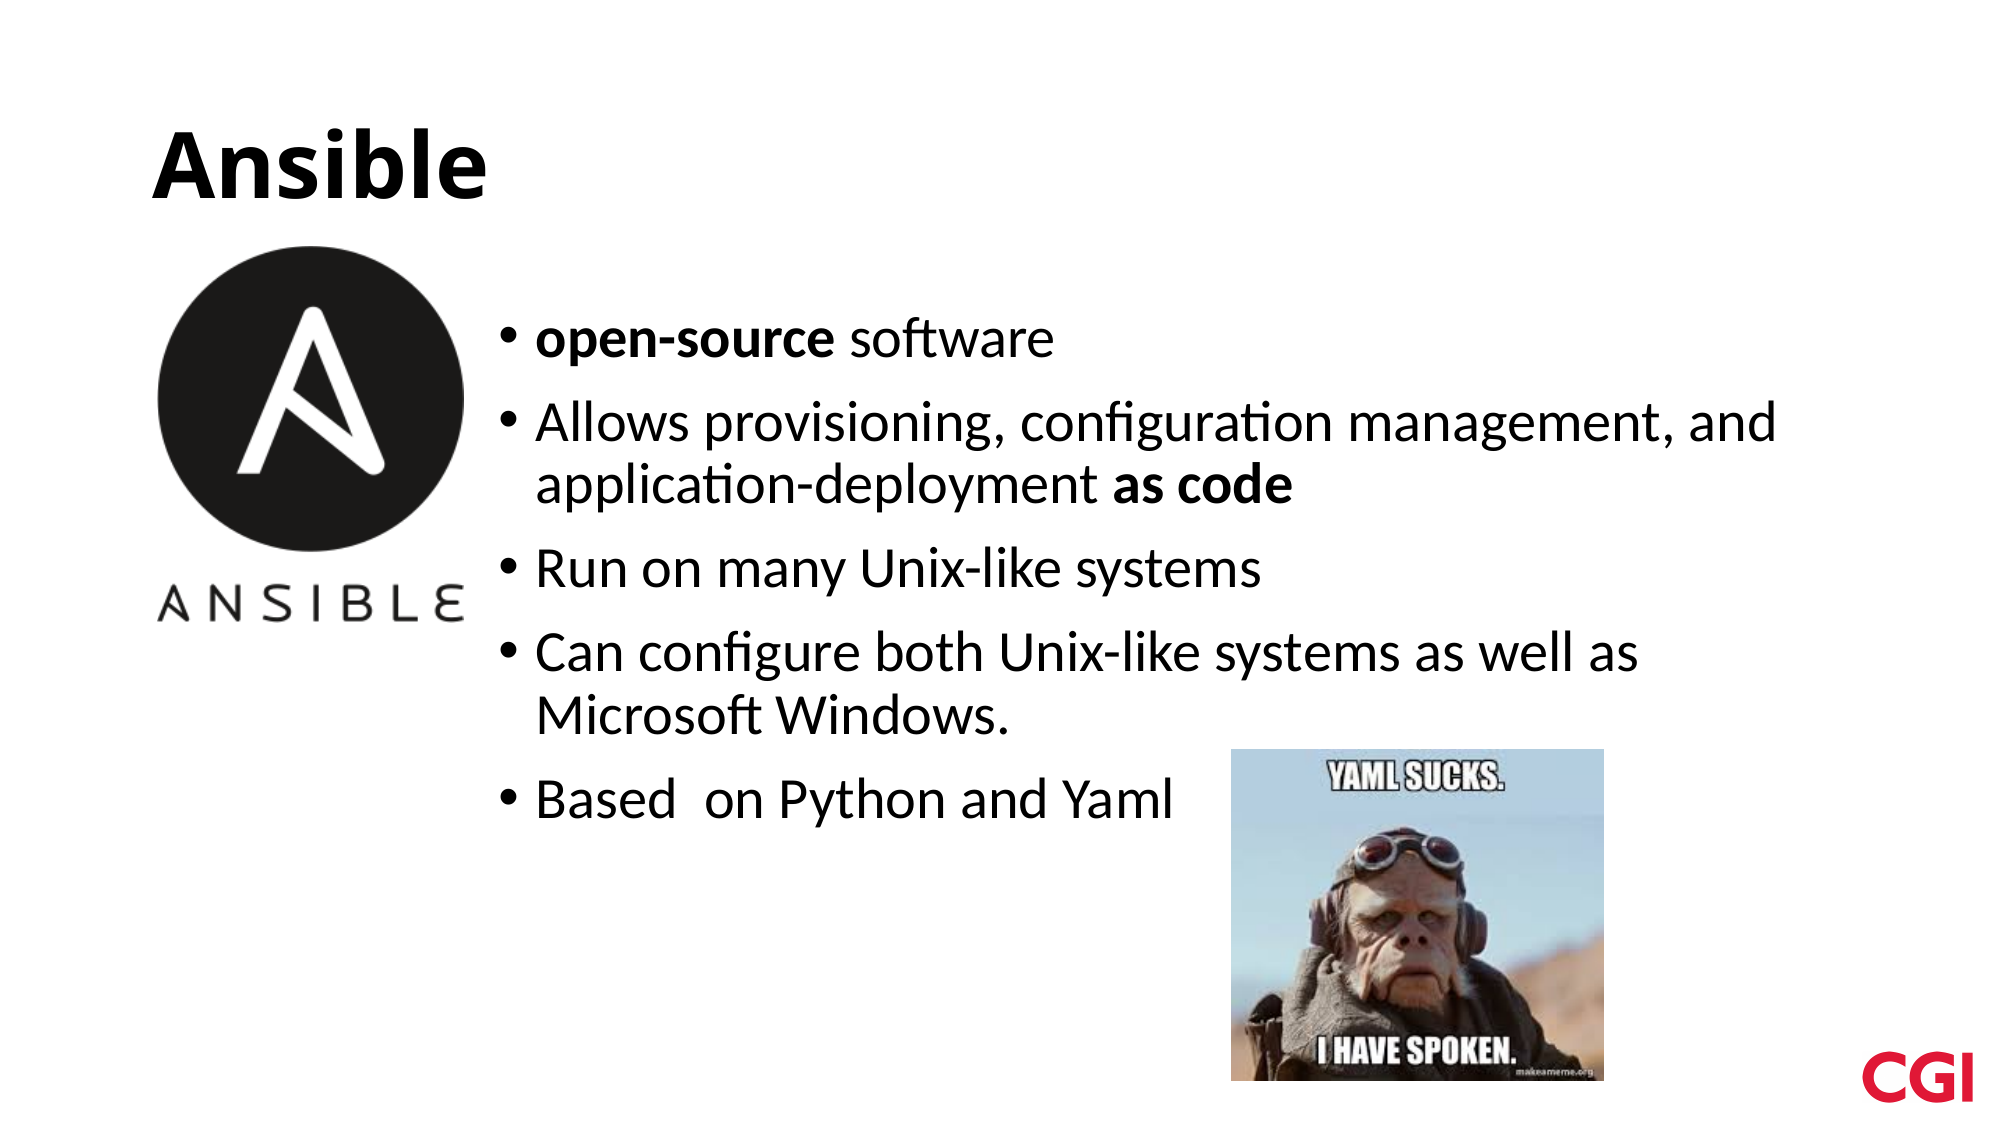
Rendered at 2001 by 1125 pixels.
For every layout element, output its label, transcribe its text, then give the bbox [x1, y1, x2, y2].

picture [1862, 1051, 1973, 1103]
title Ansible [137, 59, 1863, 278]
list open-source software Allows provisioning, configuration management, and application-deployment as code Run on many Unix-like systems Can configure both Unix-like systems as well as Microsoft Windows. Based on Python and Yaml [483, 299, 1863, 1014]
picture [1231, 749, 1604, 1081]
picture [157, 246, 464, 623]
